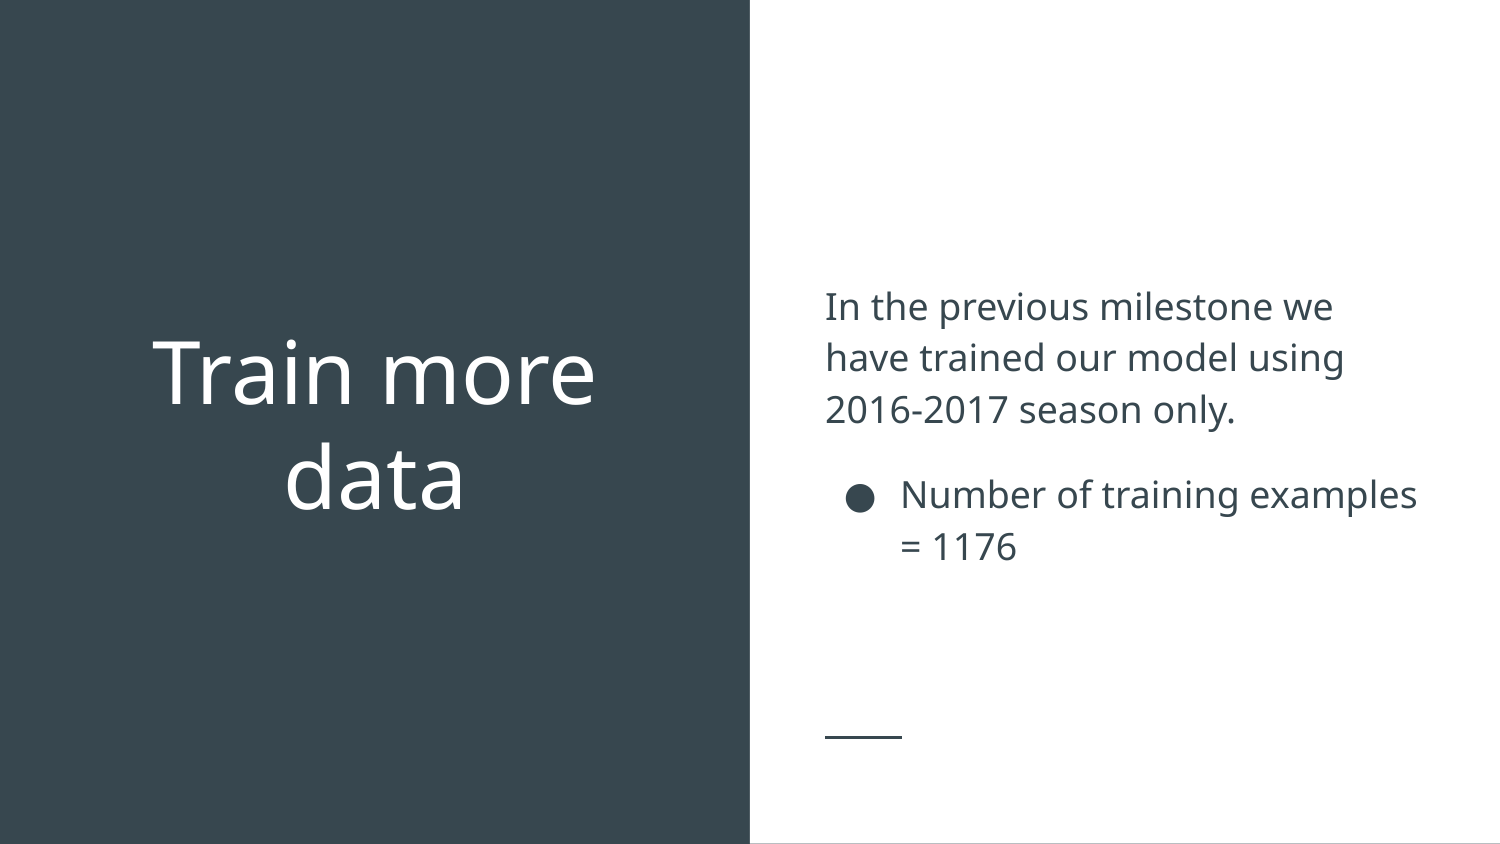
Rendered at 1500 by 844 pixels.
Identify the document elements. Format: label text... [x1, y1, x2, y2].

title Train more data [43, 284, 708, 560]
list In the previous milestone we have trained our model using 2016-2017 season only. Number of training examples = 1176 [810, 118, 1440, 725]
